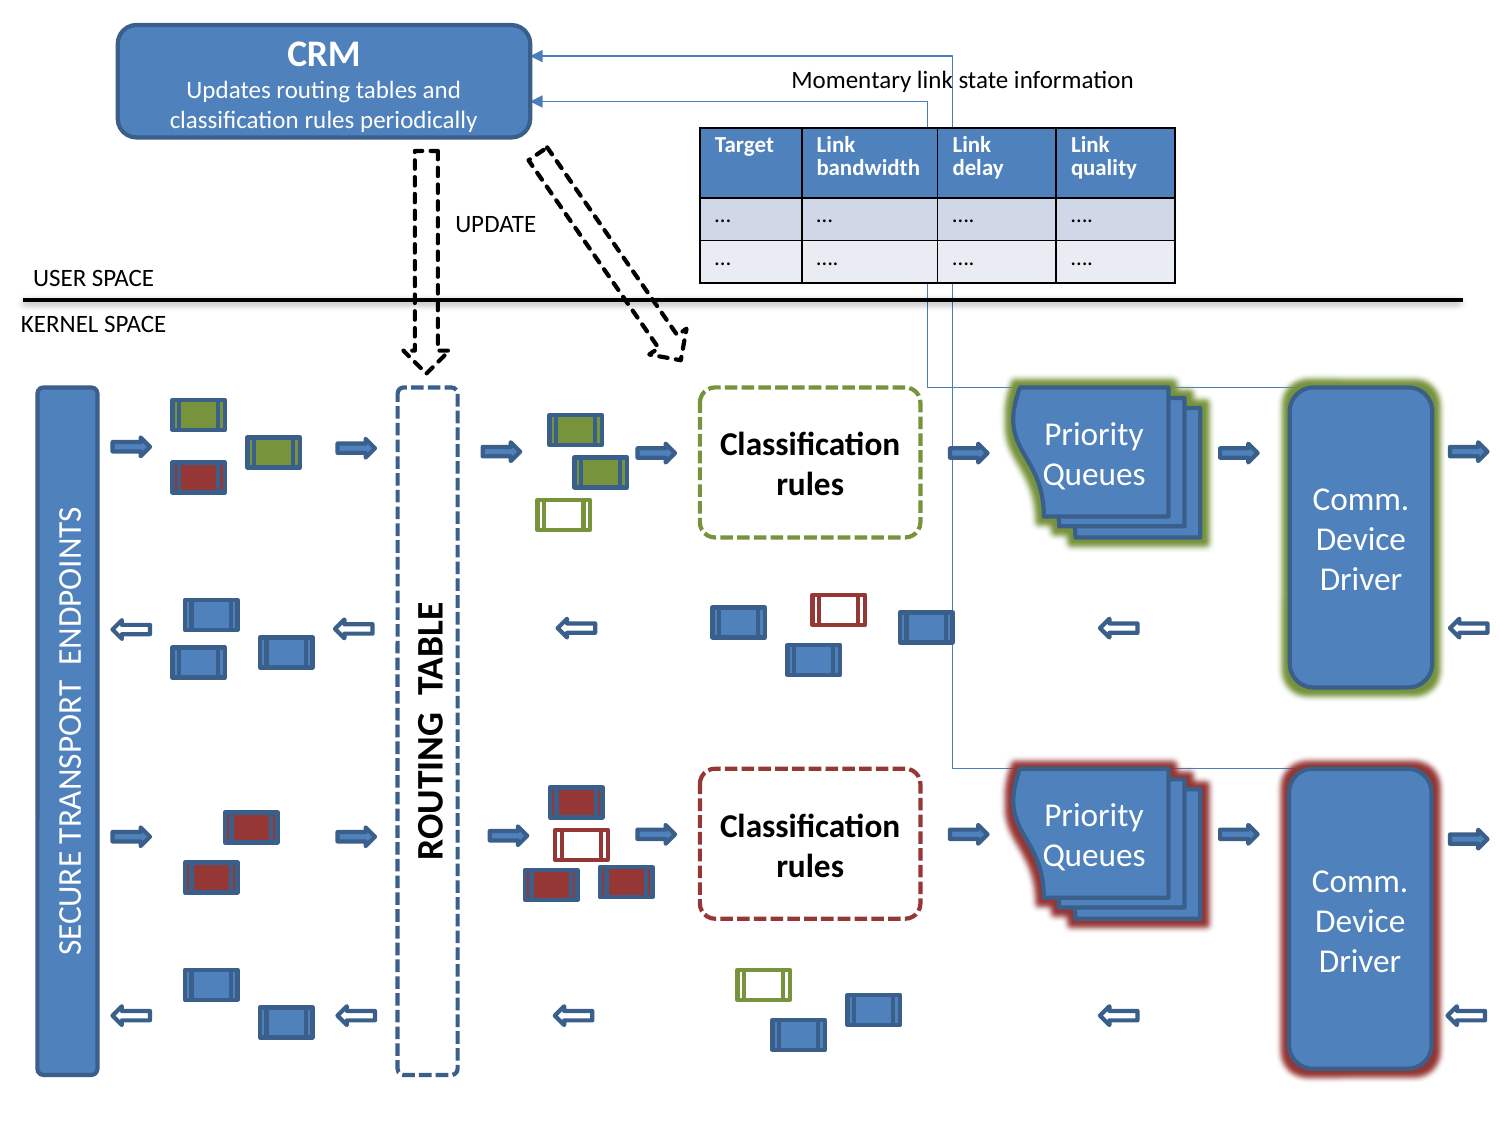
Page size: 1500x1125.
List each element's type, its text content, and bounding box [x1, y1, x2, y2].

text_box Priority Queues [1011, 778, 1203, 921]
text_box [401, 310, 451, 376]
text_box [170, 398, 227, 432]
text_box [110, 825, 153, 849]
text_box [110, 1004, 153, 1027]
text_box USER SPACE [0, 254, 188, 299]
text_box [552, 1004, 595, 1027]
text_box [335, 436, 378, 460]
text_box KERNEL SPACE [0, 299, 188, 345]
text_box [223, 810, 280, 845]
text_box [1447, 440, 1490, 463]
text_box [1097, 1004, 1140, 1027]
text_box [110, 618, 153, 641]
text_box UPDATE [429, 200, 523, 245]
text_box [1218, 823, 1260, 846]
text_box [1445, 1004, 1488, 1027]
text_box [635, 823, 678, 846]
text_box [412, 148, 440, 296]
text_box [947, 823, 990, 846]
text_box [548, 785, 605, 820]
text_box Classification rules [697, 778, 923, 921]
text_box [110, 435, 153, 459]
text_box [258, 635, 315, 670]
text_box [170, 460, 227, 495]
text_box [170, 645, 227, 680]
text_box [183, 968, 240, 1002]
text_box [480, 440, 523, 463]
text_box [245, 435, 302, 470]
text_box [183, 860, 240, 895]
text_box CRM Updates routing tables and classification rules periodically [115, 22, 533, 140]
text_box [332, 617, 375, 641]
text_box [487, 824, 530, 848]
text_box Comm. Device Driver [1286, 766, 1434, 1071]
text_box [335, 1004, 378, 1027]
text_box [183, 598, 240, 632]
text_box [258, 1005, 315, 1040]
text_box [845, 993, 902, 1027]
text_box [553, 828, 610, 862]
text_box [523, 868, 580, 902]
text_box [735, 968, 792, 1002]
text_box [529, 55, 1376, 299]
text_box Comm. Device Driver [1380, 385, 1435, 690]
text_box [598, 865, 655, 899]
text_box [529, 309, 1376, 769]
text_box SECURE TRANSPORT ENDPOINTS [35, 385, 100, 1078]
text_box ROUTING TABLE [395, 385, 460, 1078]
text_box [1447, 616, 1490, 640]
text_box [1447, 827, 1490, 851]
text_box [770, 1018, 827, 1052]
text_box [335, 825, 378, 849]
